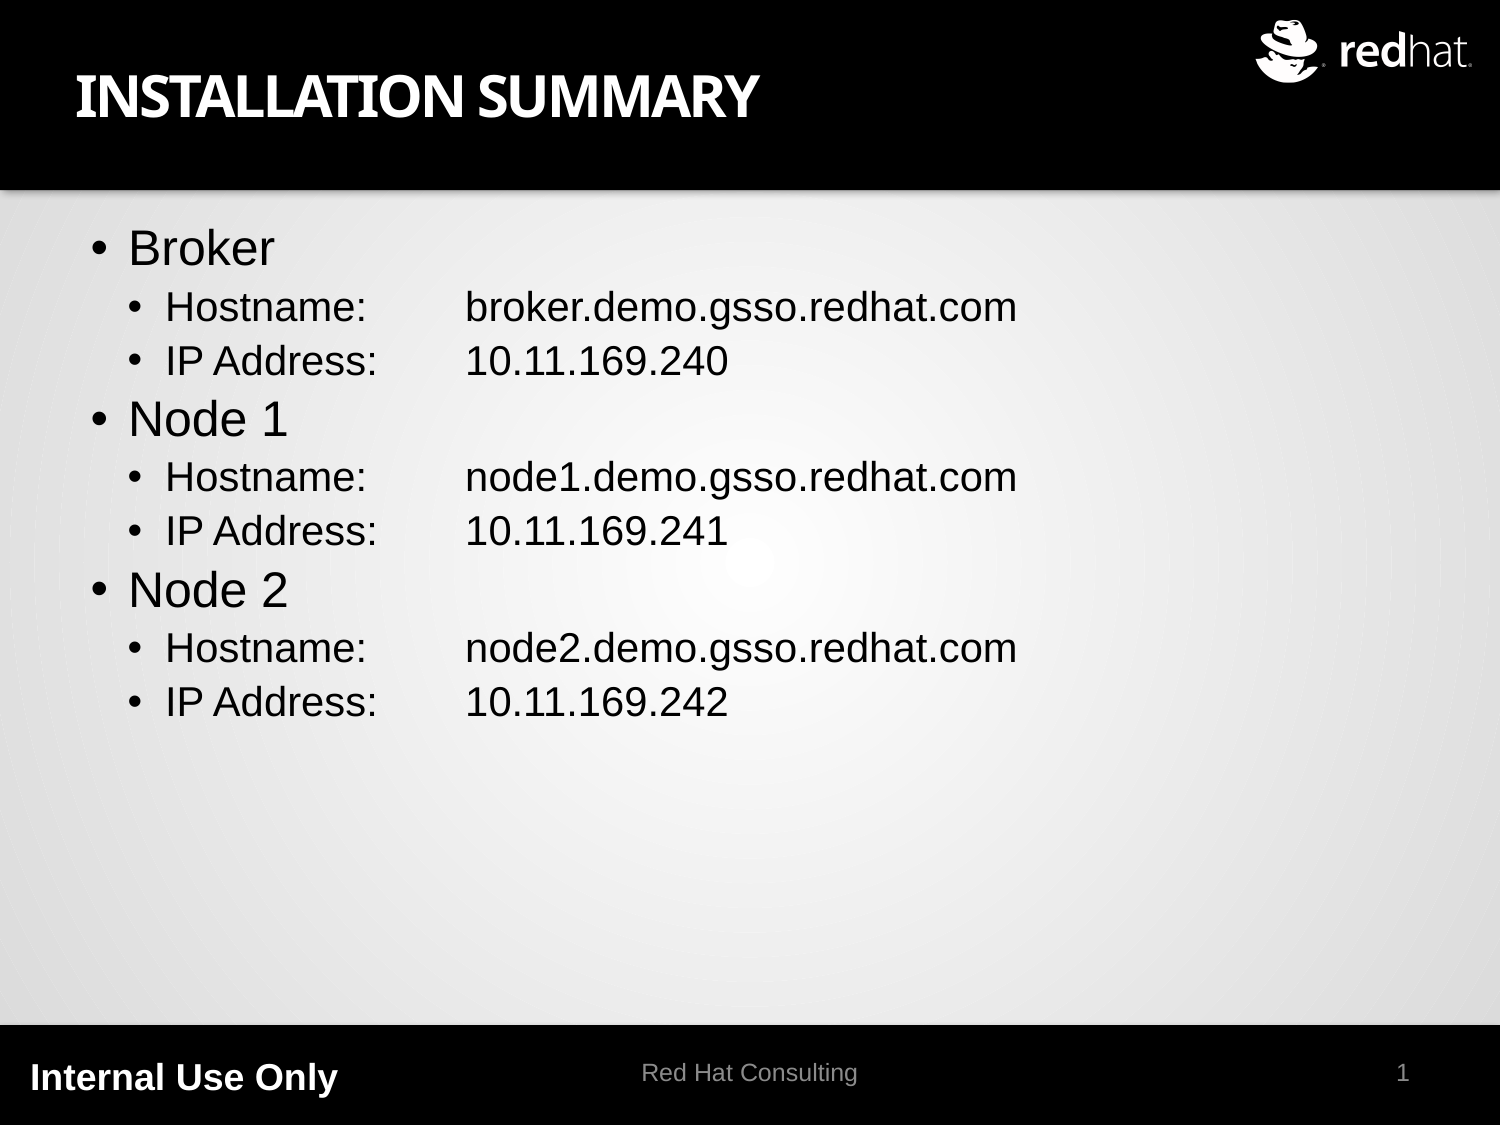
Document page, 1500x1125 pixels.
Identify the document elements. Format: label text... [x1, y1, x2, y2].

picture [1254, 12, 1475, 88]
footer Red Hat Consulting [512, 1042, 988, 1103]
slide_number 1 [1257, 1042, 1425, 1103]
title Installation Summary [0, 0, 1226, 188]
list Broker Hostname: broker.demo.gsso.redhat.com IP Address: 10.11.169.240 Node 1 Hostname: node1.demo.gsso.redhat.com IP Address: 10.11.169.241 Node 2 Hostname: node2.demo.gsso.redhat.com IP Address: 10.11.169.242 [75, 212, 1425, 1005]
